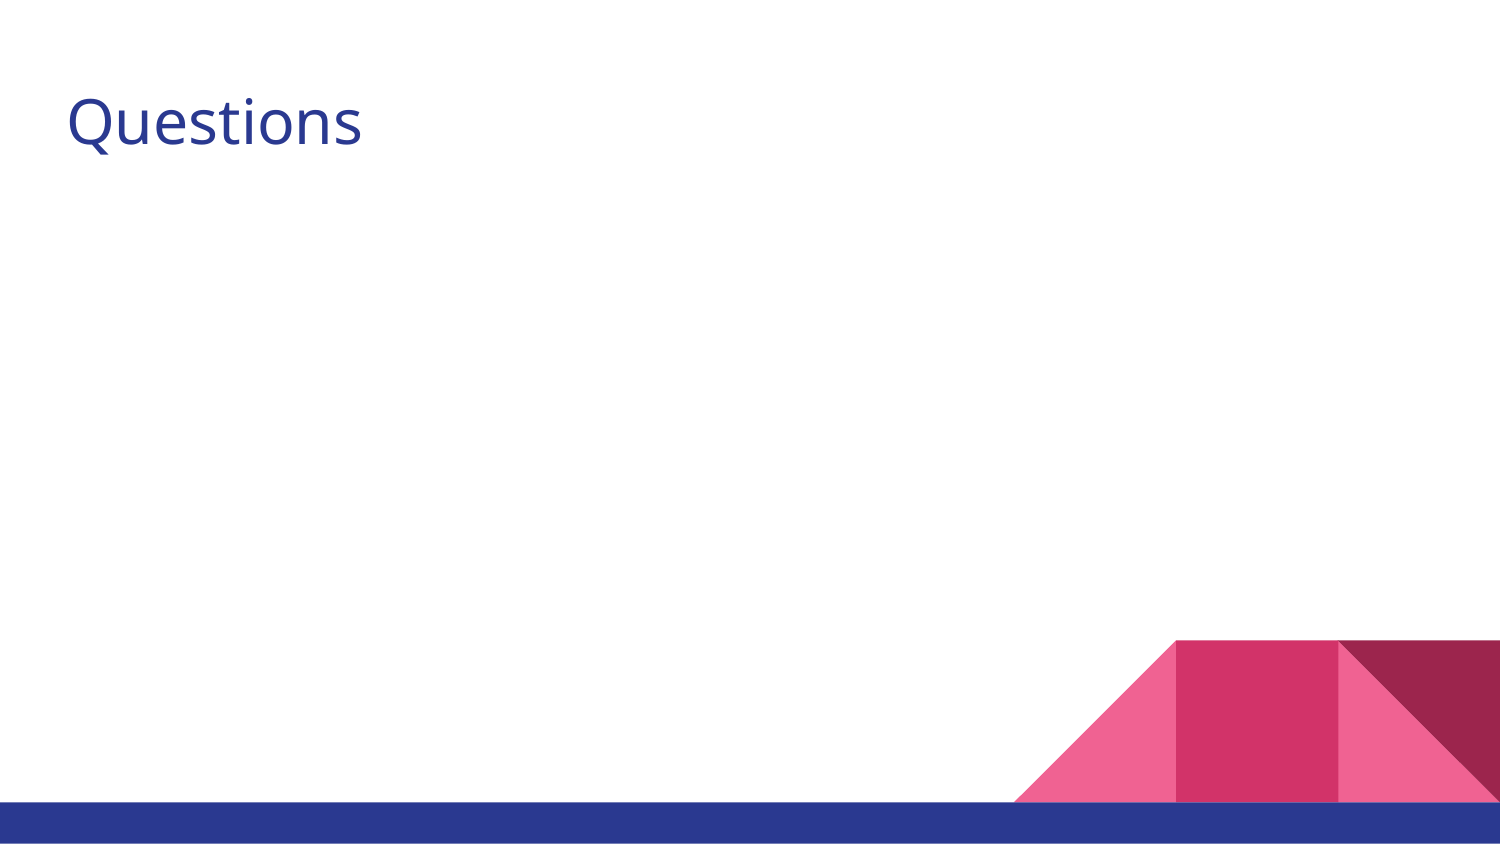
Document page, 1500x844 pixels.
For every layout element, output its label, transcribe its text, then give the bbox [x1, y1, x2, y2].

title Questions [51, 67, 1449, 167]
